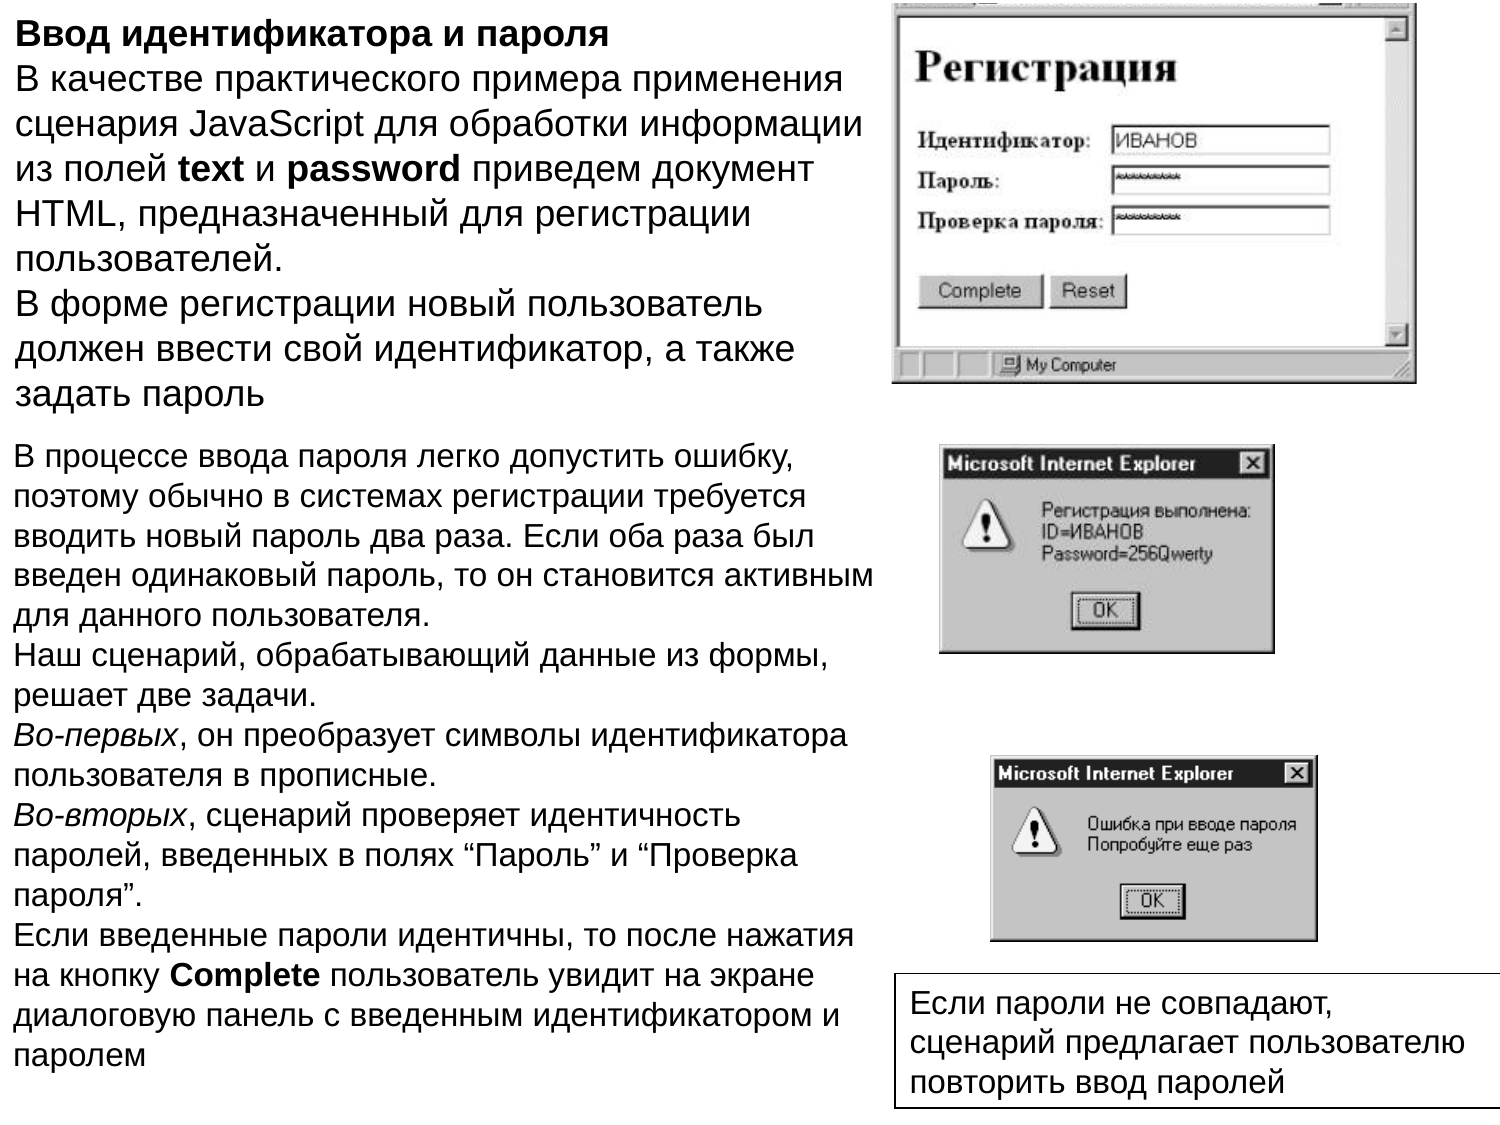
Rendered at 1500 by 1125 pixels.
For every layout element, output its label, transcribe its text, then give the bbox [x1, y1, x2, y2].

picture [990, 754, 1318, 942]
text_box В процессе ввода пароля легко допустить ошибку, поэтому обычно в системах регистрации требуется вводить новый пароль два раза. Если оба раза был введен одинаковый пароль, то он становится активным для данного пользователя. Наш сценарий, обрабатывающий данные из формы, решает две задачи. Во-первых, он преобразует символы идентификатора пользователя в прописные. Во-вторых, сценарий проверяет идентичность паролей, введенных в полях “Пароль” и “Проверка пароля”. Если введенные пароли идентичны, то после нажатия на кнопку Complete пользователь увидит на экране диалоговую панель с введенным идентификатором и паролем [0, 426, 892, 1080]
picture [891, 3, 1417, 384]
text_box Ввод идентификатора и пароля В качестве практического примера применения сценария JavaScript для обработки информации из полей text и password приведем документ HTML, предназначенный для регистрации пользователей. В форме регистрации новый пользователь должен ввести свой идентификатор, а также задать пароль [0, 1, 892, 421]
text_box Если пароли не совпадают, сценарий предлагает пользователю повторить ввод паролей [894, 973, 1500, 1108]
picture [938, 444, 1276, 654]
